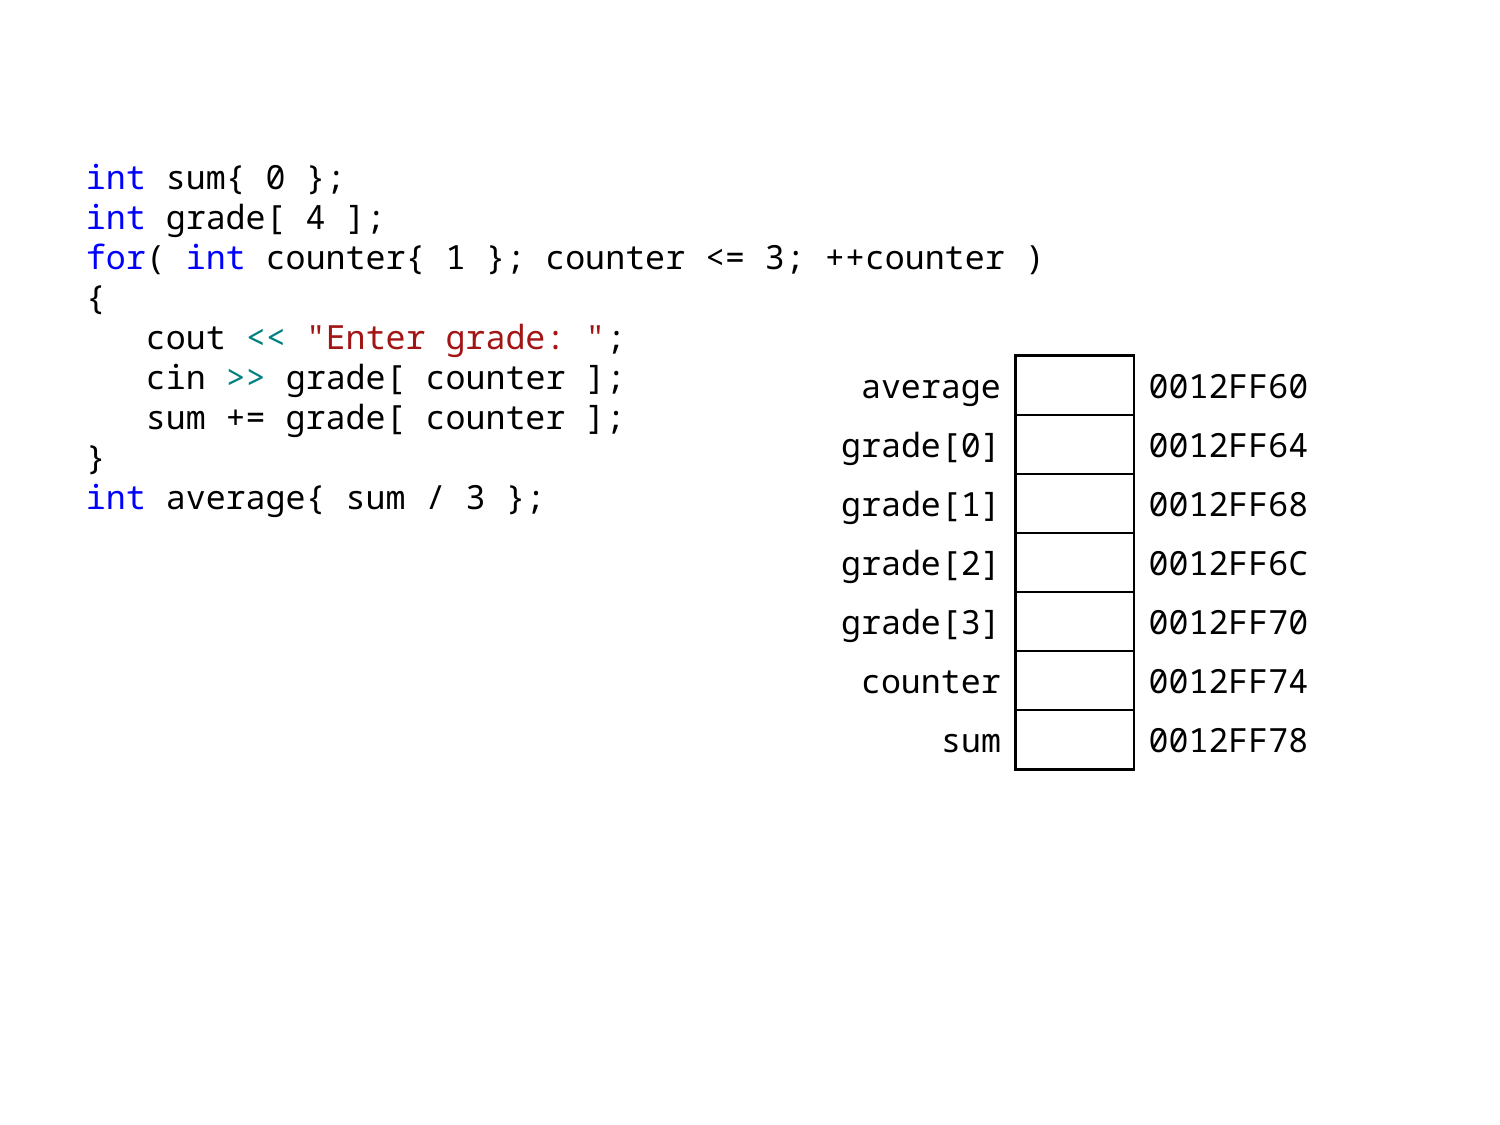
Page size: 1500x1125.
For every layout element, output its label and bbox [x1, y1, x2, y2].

table_cell [809, 415, 1014, 769]
table_header [1017, 357, 1133, 414]
table_header [1135, 356, 1341, 415]
table_cell [1017, 475, 1133, 532]
table_cell [1017, 593, 1133, 650]
table_cell [1017, 416, 1133, 473]
table_cell [1017, 534, 1133, 591]
table_header [809, 356, 1014, 415]
table_cell [1135, 415, 1341, 769]
table_cell [1017, 711, 1133, 768]
table_cell [1017, 652, 1133, 709]
list [70, 148, 1076, 534]
